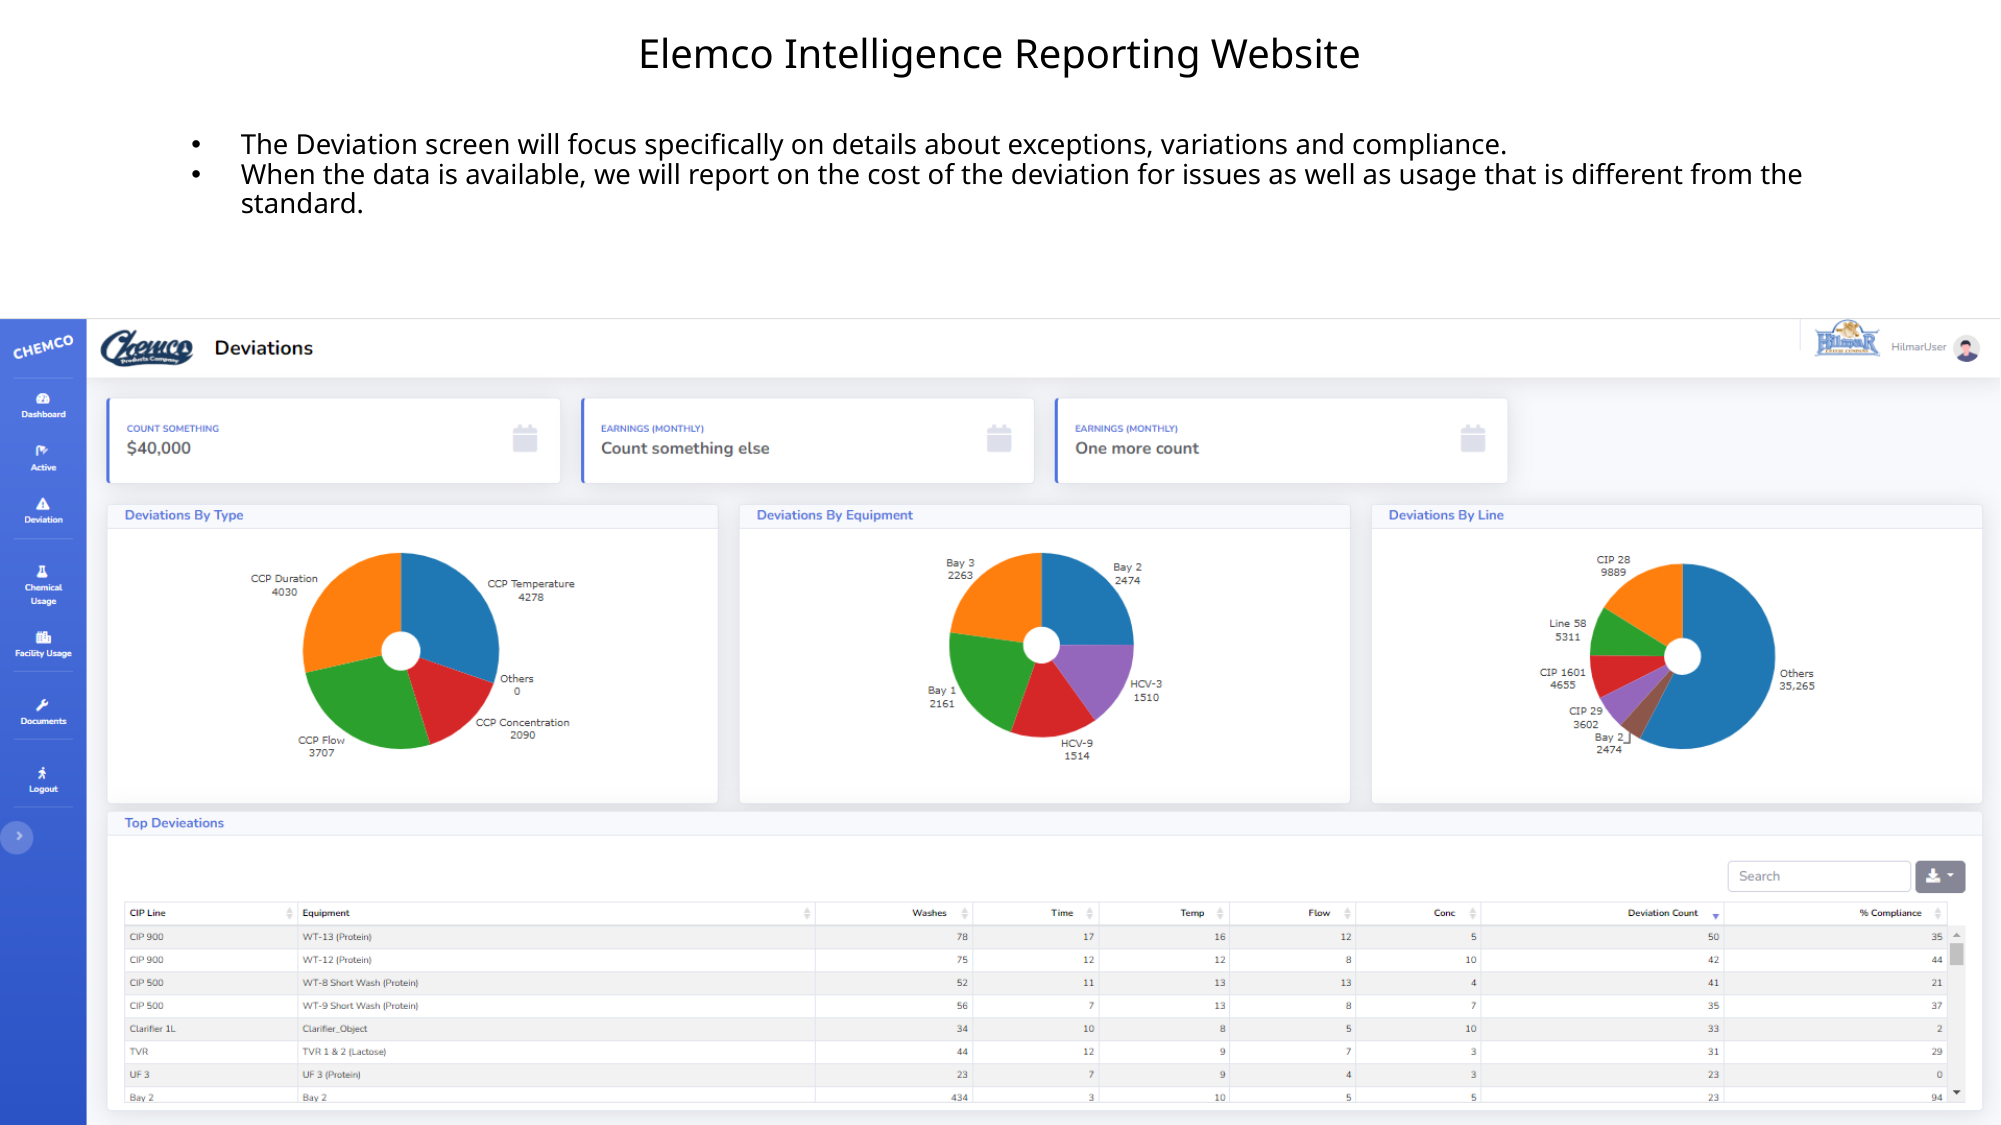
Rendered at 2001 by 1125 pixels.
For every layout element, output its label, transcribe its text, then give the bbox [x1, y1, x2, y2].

picture [0, 316, 2000, 1125]
text_box The Deviation screen will focus specifically on details about exceptions, variations and compliance. When the data is available, we will report on the cost of the deviation for issues as well as usage that is different from the standard. [176, 122, 1824, 228]
title Elemco Intelligence Reporting Website [0, 26, 2000, 85]
